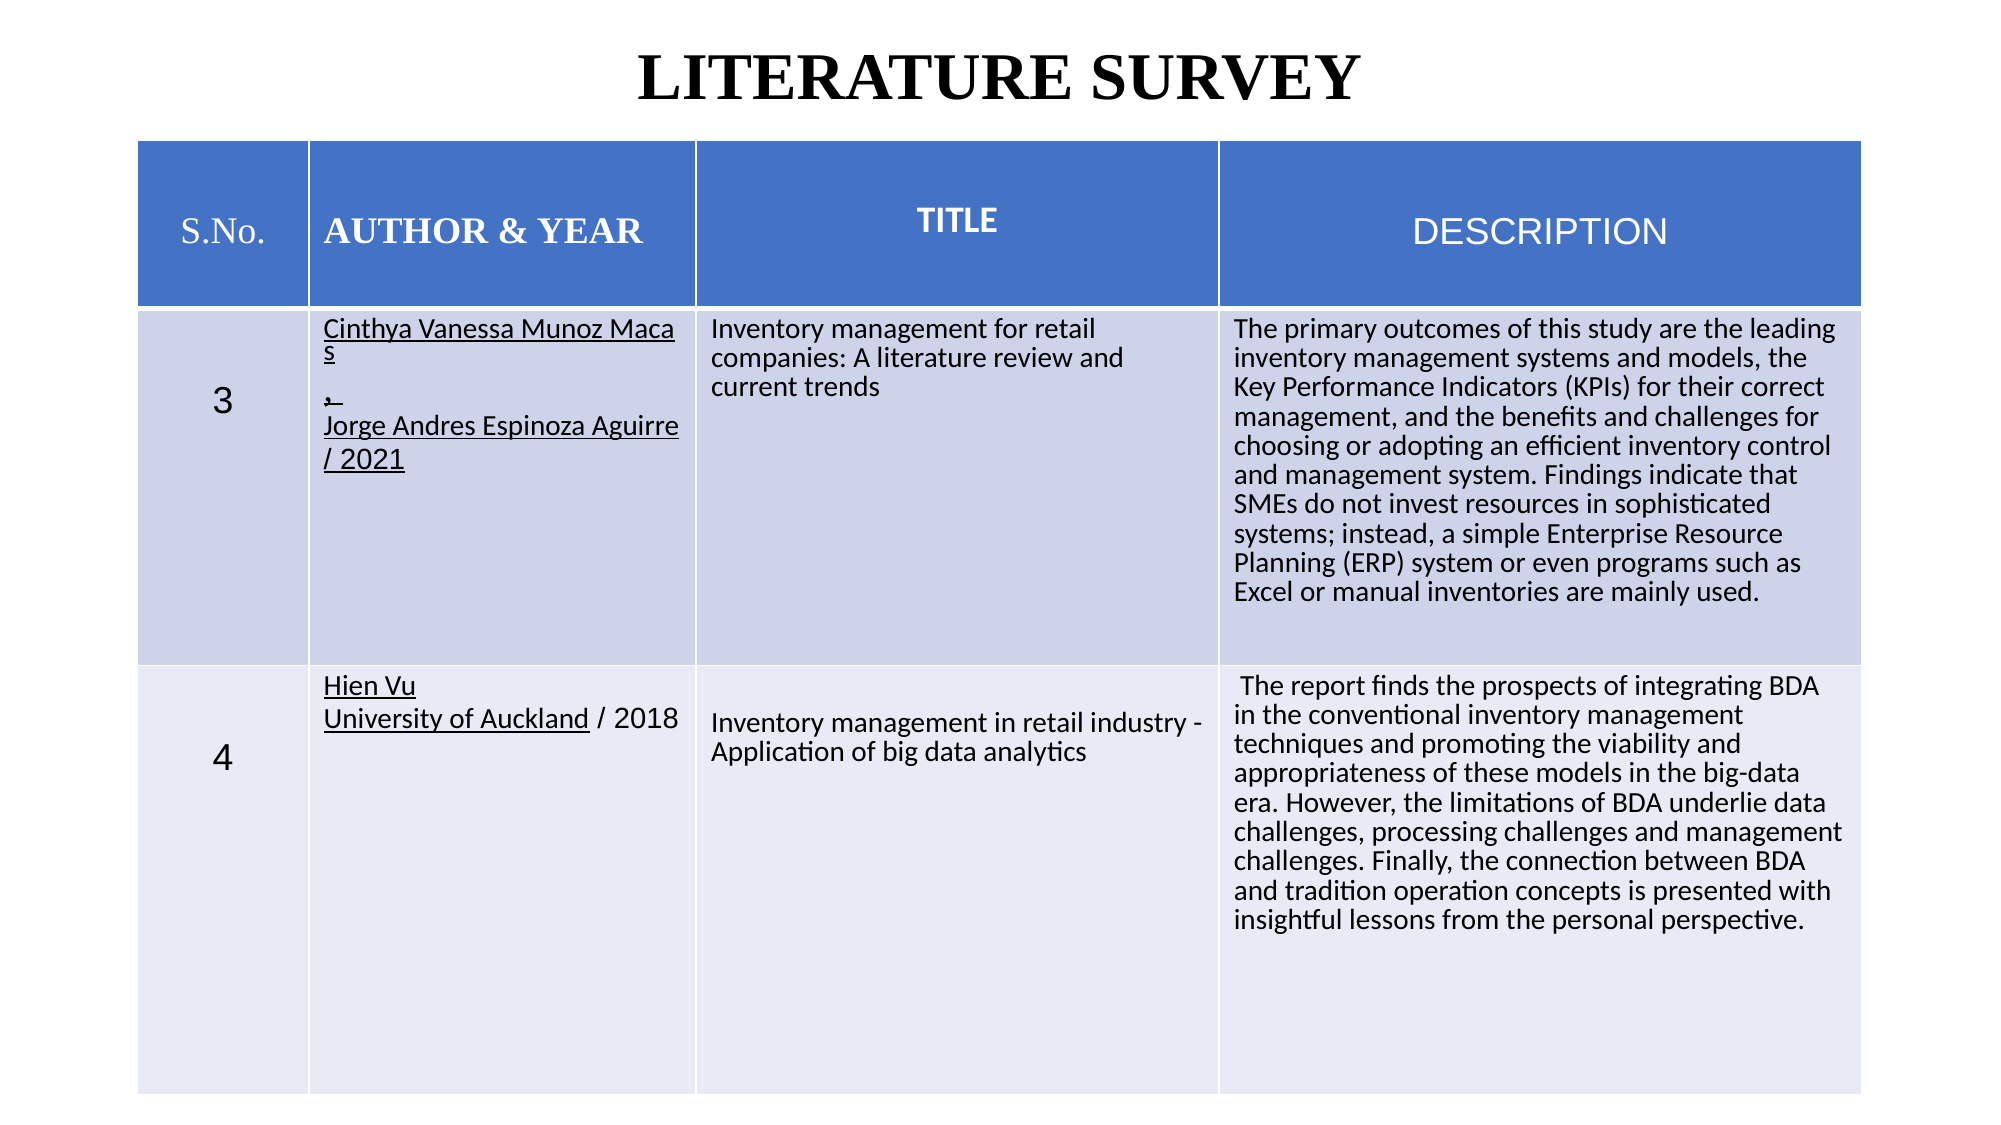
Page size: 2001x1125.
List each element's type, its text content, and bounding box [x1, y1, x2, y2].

table_header DESCRIPTION [1220, 141, 1861, 306]
table_header TITLE [697, 141, 1218, 306]
table_header S.No. [138, 141, 308, 306]
title LITERATURE SURVEY [137, 0, 1863, 139]
table_cell Inventory management in retail industry - Application of big data analytics [697, 666, 1218, 1094]
table_cell The report finds the prospects of integrating BDA in the conventional inventory management techniques and promoting the viability and appropriateness of these models in the big-data era. However, the limitations of BDA underlie data challenges, processing challenges and management challenges. Finally, the connection between BDA and tradition operation concepts is presented with insightful lessons from the personal perspective. [1220, 666, 1861, 1094]
table_header AUTHOR & YEAR [310, 141, 695, 306]
table_cell Hien Vu University of Auckland / 2018 [310, 666, 695, 1094]
table_cell Cinthya Vanessa Munoz Macas, Jorge Andres Espinoza Aguirre / 2021 [310, 311, 695, 665]
table_cell 3 [138, 311, 308, 665]
table_cell The primary outcomes of this study are the leading inventory management systems and models, the Key Performance Indicators (KPIs) for their correct management, and the benefits and challenges for choosing or adopting an efficient inventory control and management system. Findings indicate that SMEs do not invest resources in sophisticated systems; instead, a simple Enterprise Resource Planning (ERP) system or even programs such as Excel or manual inventories are mainly used. [1220, 311, 1861, 665]
table_cell Inventory management for retail companies: A literature review and current trends [697, 311, 1218, 665]
table_cell 4 [138, 666, 308, 1094]
